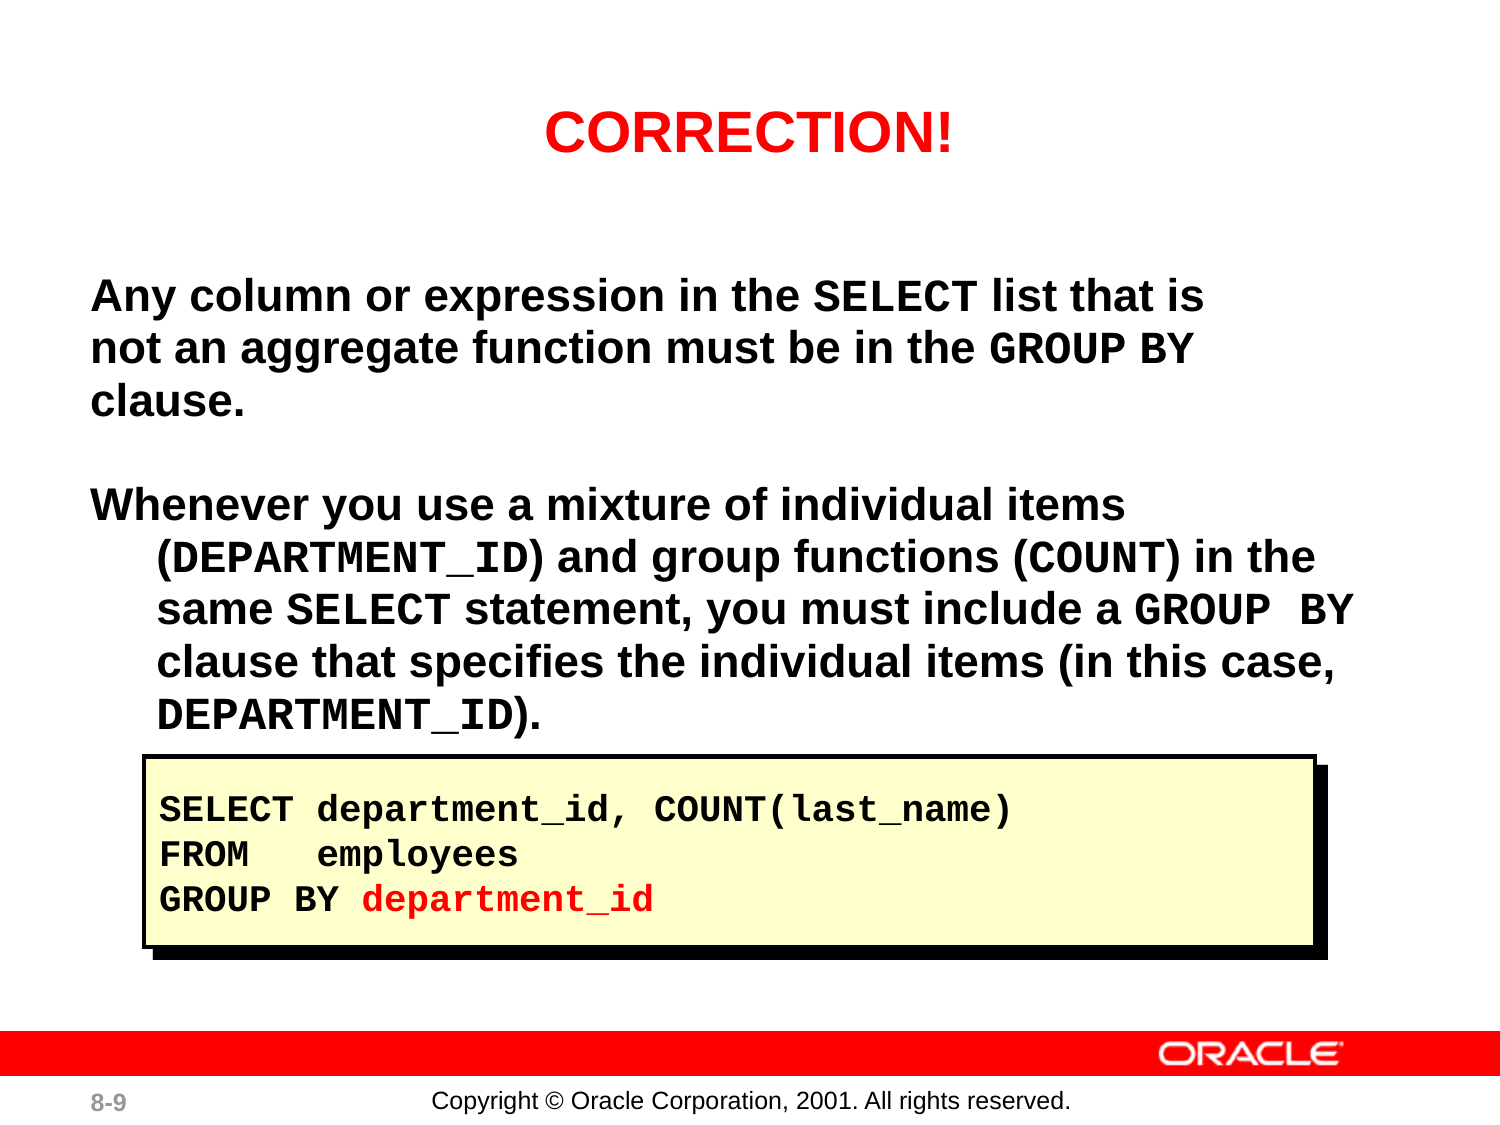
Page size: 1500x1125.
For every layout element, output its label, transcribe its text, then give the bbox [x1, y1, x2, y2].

text_box SELECT department_id, COUNT(last_name) FROM employees GROUP BY department_id [143, 756, 1315, 947]
title CORRECTION! [141, 86, 1358, 232]
list Any column or expression in the SELECT list that is not an aggregate function must be in the GROUP BY clause. Whenever you use a mixture of individual items (DEPARTMENT_ID) and group functions (COUNT) in the same SELECT statement, you must include a GROUP BY clause that specifies the individual items (in this case, DEPARTMENT_ID). [74, 261, 1426, 753]
